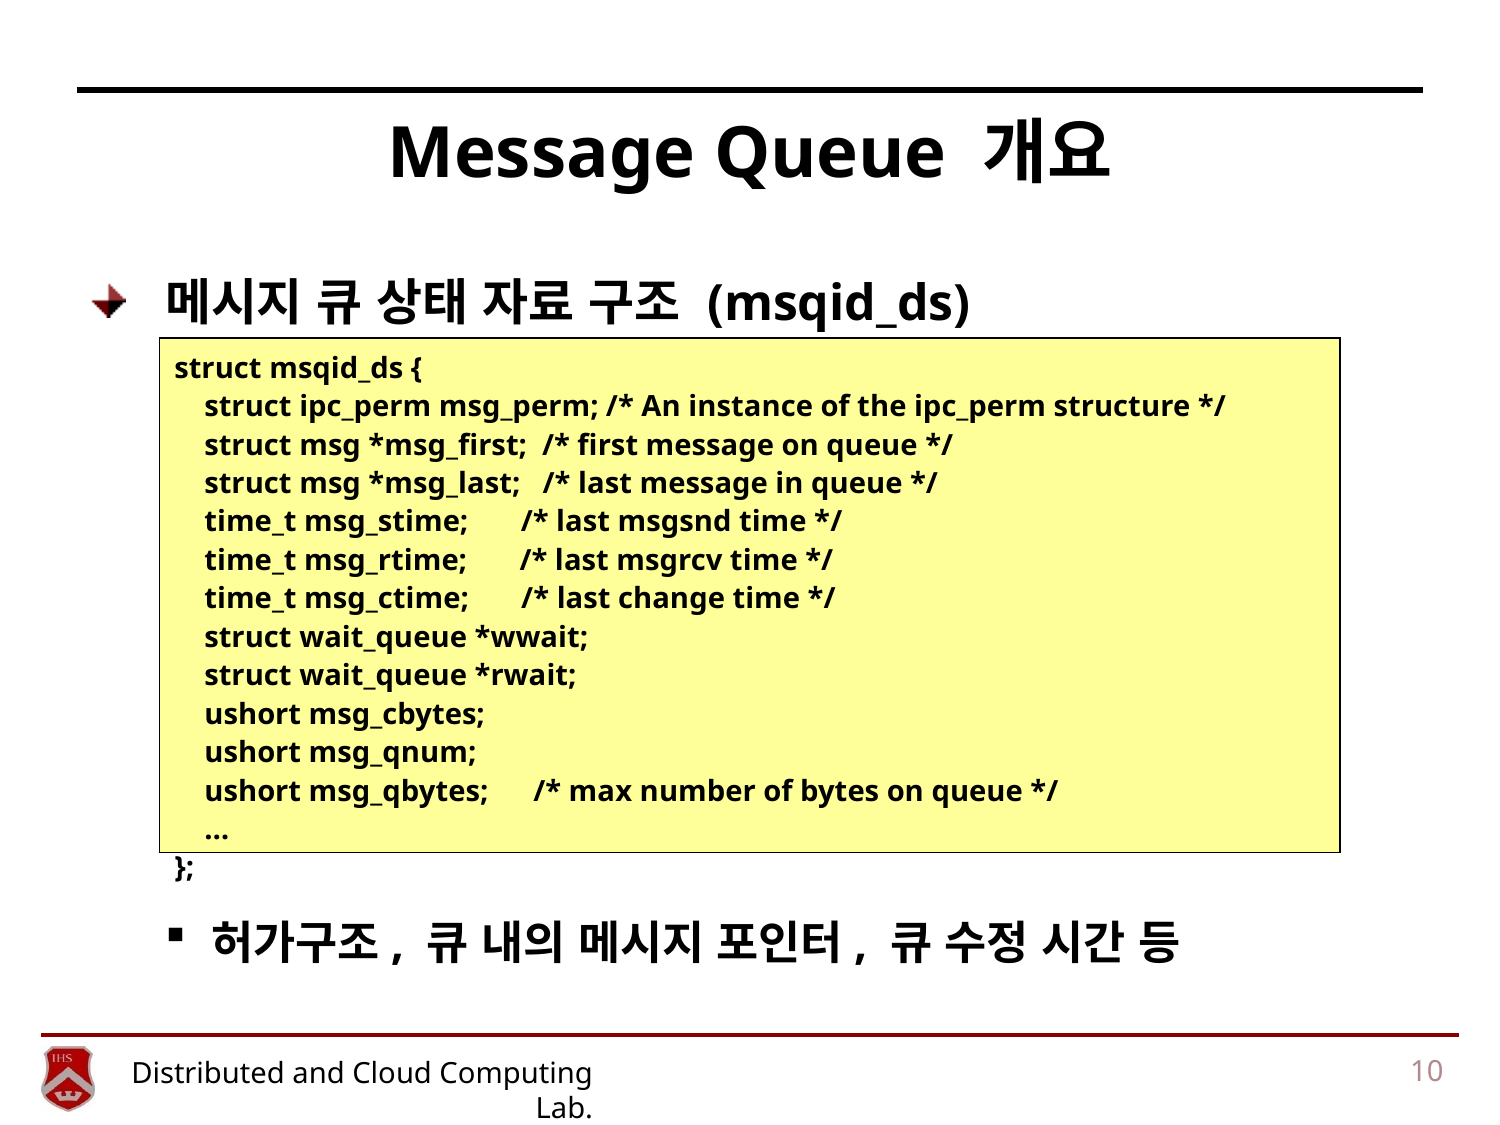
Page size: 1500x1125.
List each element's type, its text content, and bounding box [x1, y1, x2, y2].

picture [90, 282, 126, 318]
slide_number 10 [1108, 1042, 1459, 1103]
text_box struct msqid_ds { struct ipc_perm msg_perm; /* An instance of the ipc_perm structure */ struct msg *msg_first; /* first message on queue */ struct msg *msg_last; /* last message in queue */ time_t msg_stime; /* last msgsnd time */ time_t msg_rtime; /* last msgrcv time */ time_t msg_ctime; /* last change time */ struct wait_queue *wwait; struct wait_queue *rwait; ushort msg_cbytes; ushort msg_qnum; ushort msg_qbytes; /* max number of bytes on queue */ … }; [159, 338, 1341, 853]
picture [41, 1046, 95, 1112]
title Message Queue 개요 [75, 101, 1425, 197]
list 메시지 큐 상태 자료 구조 (msqid_ds) 허가구조, 큐 내의 메시지 포인터, 큐 수정 시간 등 [75, 262, 1425, 1005]
